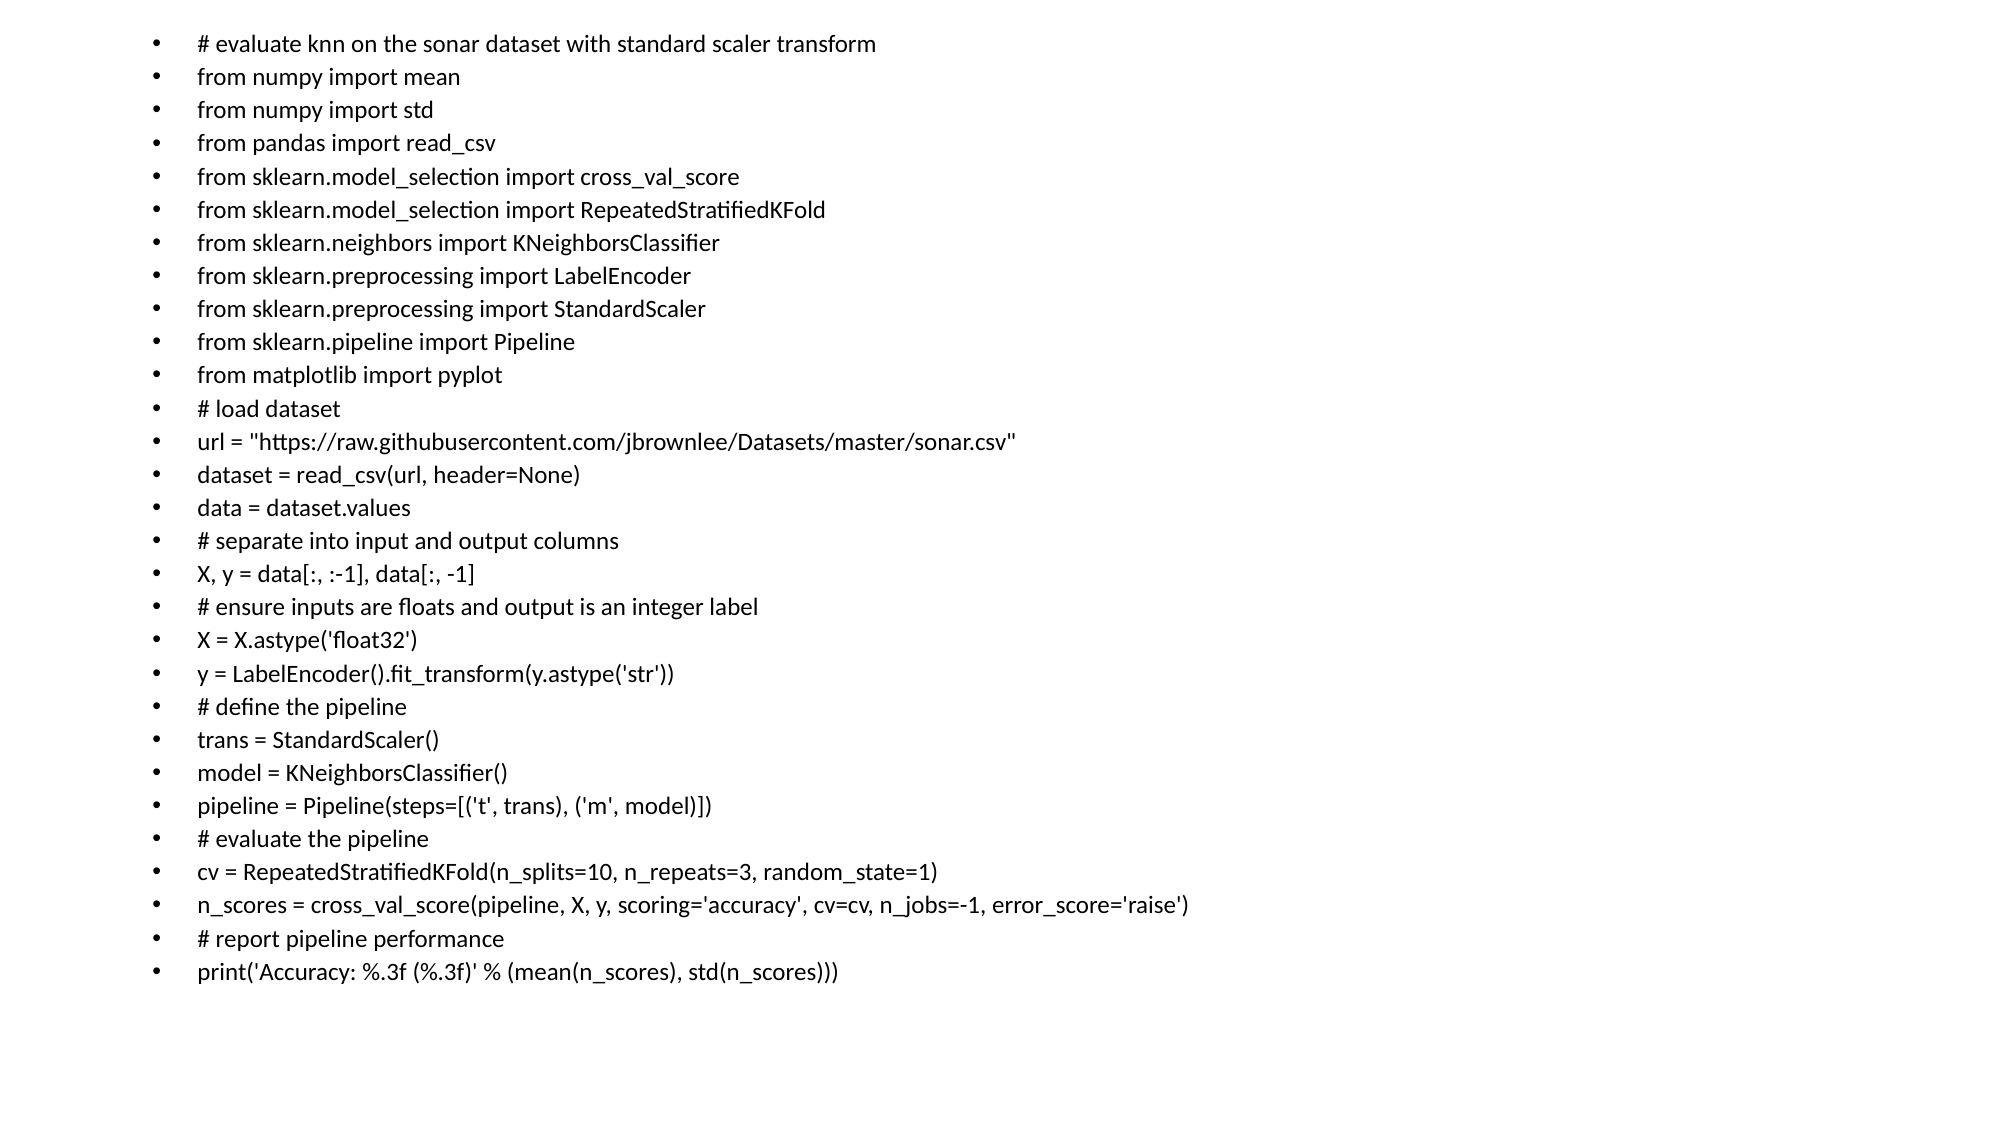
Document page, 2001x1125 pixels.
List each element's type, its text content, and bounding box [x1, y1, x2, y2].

list # evaluate knn on the sonar dataset with standard scaler transform from numpy import mean from numpy import std from pandas import read_csv from sklearn.model_selection import cross_val_score from sklearn.model_selection import RepeatedStratifiedKFold from sklearn.neighbors import KNeighborsClassifier from sklearn.preprocessing import LabelEncoder from sklearn.preprocessing import StandardScaler from sklearn.pipeline import Pipeline from matplotlib import pyplot # load dataset url = "https://raw.githubusercontent.com/jbrownlee/Datasets/master/sonar.csv" dataset = read_csv(url, header=None) data = dataset.values # separate into input and output columns X, y = data[:, :-1], data[:, -1] # ensure inputs are floats and output is an integer label X = X.astype('float32') y = LabelEncoder().fit_transform(y.astype('str')) # define the pipeline trans = StandardScaler() model = KNeighborsClassifier() pipeline = Pipeline(steps=[('t', trans), ('m', model)]) # evaluate the pipeline cv = RepeatedStratifiedKFold(n_splits=10, n_repeats=3, random_state=1) n_scores = cross_val_score(pipeline, X, y, scoring='accuracy', cv=cv, n_jobs=-1, error_score='raise') # report pipeline performance print('Accuracy: %.3f (%.3f)' % (mean(n_scores), std(n_scores))) [137, 23, 1863, 1014]
